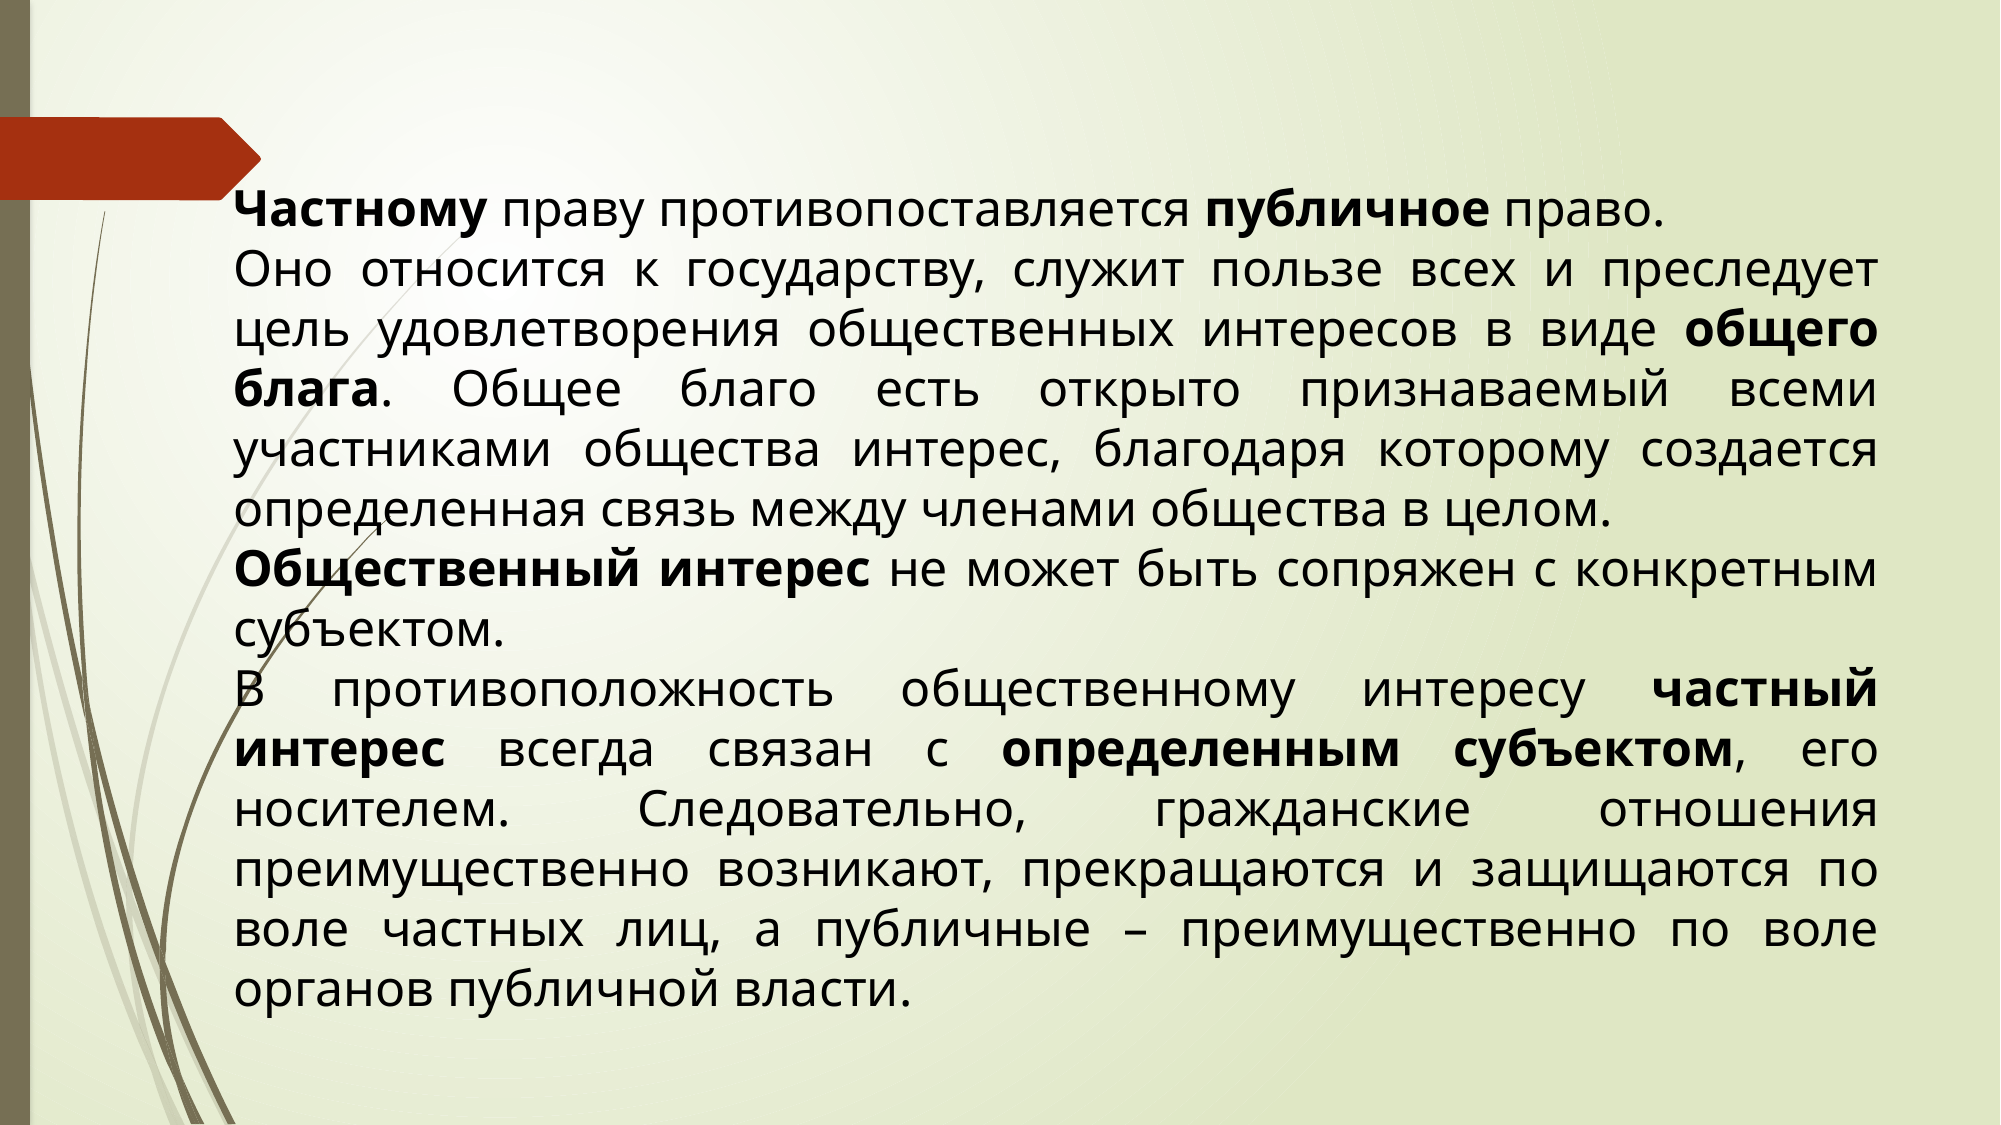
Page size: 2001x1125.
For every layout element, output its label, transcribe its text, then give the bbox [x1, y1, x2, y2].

text_box Частному праву противопоставляется публичное право. Оно относится к государству, служит пользе всех и преследует цель удовлетворения общественных интересов в виде общего блага. Общее благо есть открыто признаваемый всеми участниками общества интерес, благодаря которому создается определенная связь между членами общества в целом. Общественный интерес не может быть сопряжен с конкретным субъектом. В противоположность общественному интересу частный интерес всегда связан с определенным субъектом, его носителем. Следовательно, гражданские отношения преимущественно возникают, прекращаются и защищаются по воле частных лиц, а публичные – преимущественно по воле органов публичной власти. [218, 168, 1895, 1024]
